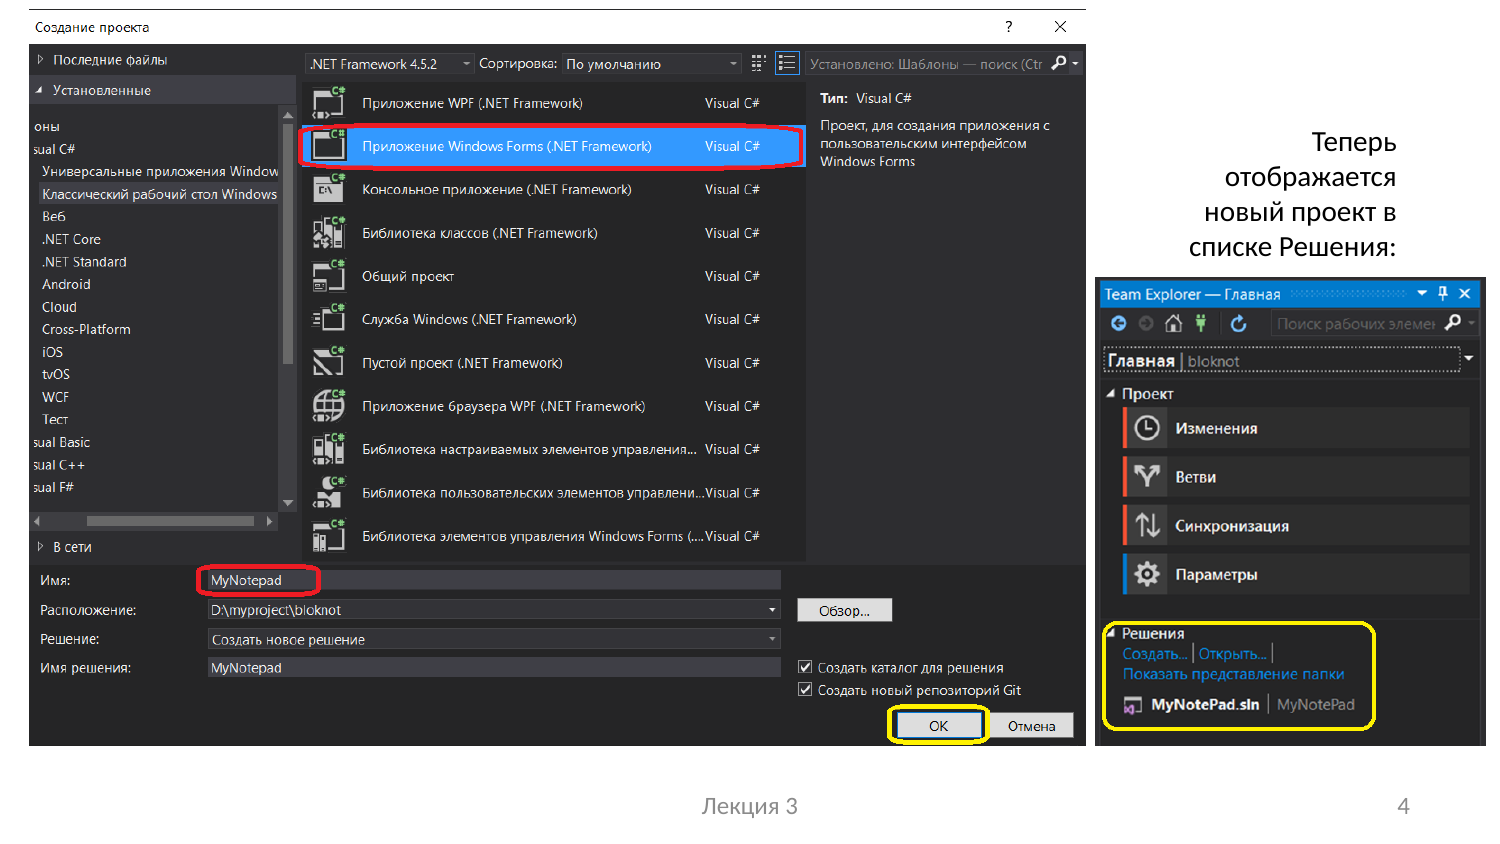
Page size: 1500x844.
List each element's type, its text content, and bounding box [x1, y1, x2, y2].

text_box Теперь отображается новый проект в списке Решения: [1128, 114, 1412, 270]
footer Лекция 3 [512, 782, 988, 827]
slide_number 4 [1074, 782, 1425, 827]
picture [29, 8, 1086, 746]
picture [1095, 277, 1486, 747]
